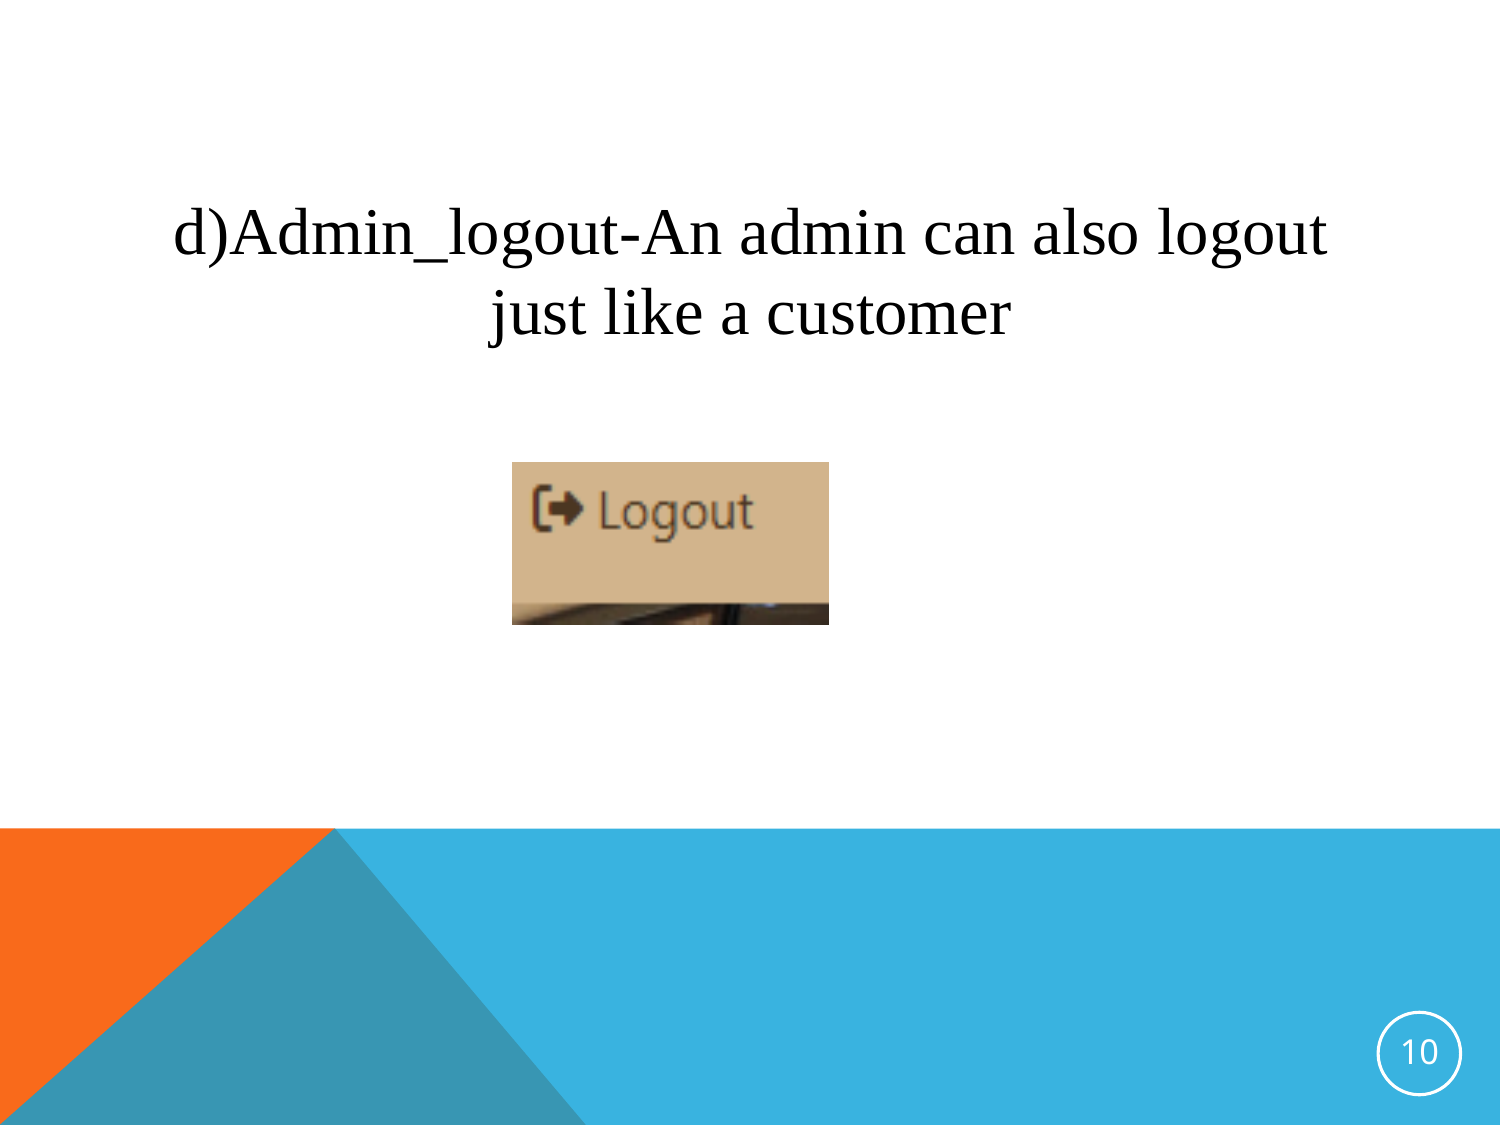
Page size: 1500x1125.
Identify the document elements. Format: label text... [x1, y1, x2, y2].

slide_number 10 [1376, 1010, 1463, 1097]
picture [512, 462, 830, 626]
list d)Admin_logout-An admin can also logout just like a customer [135, 180, 1369, 768]
